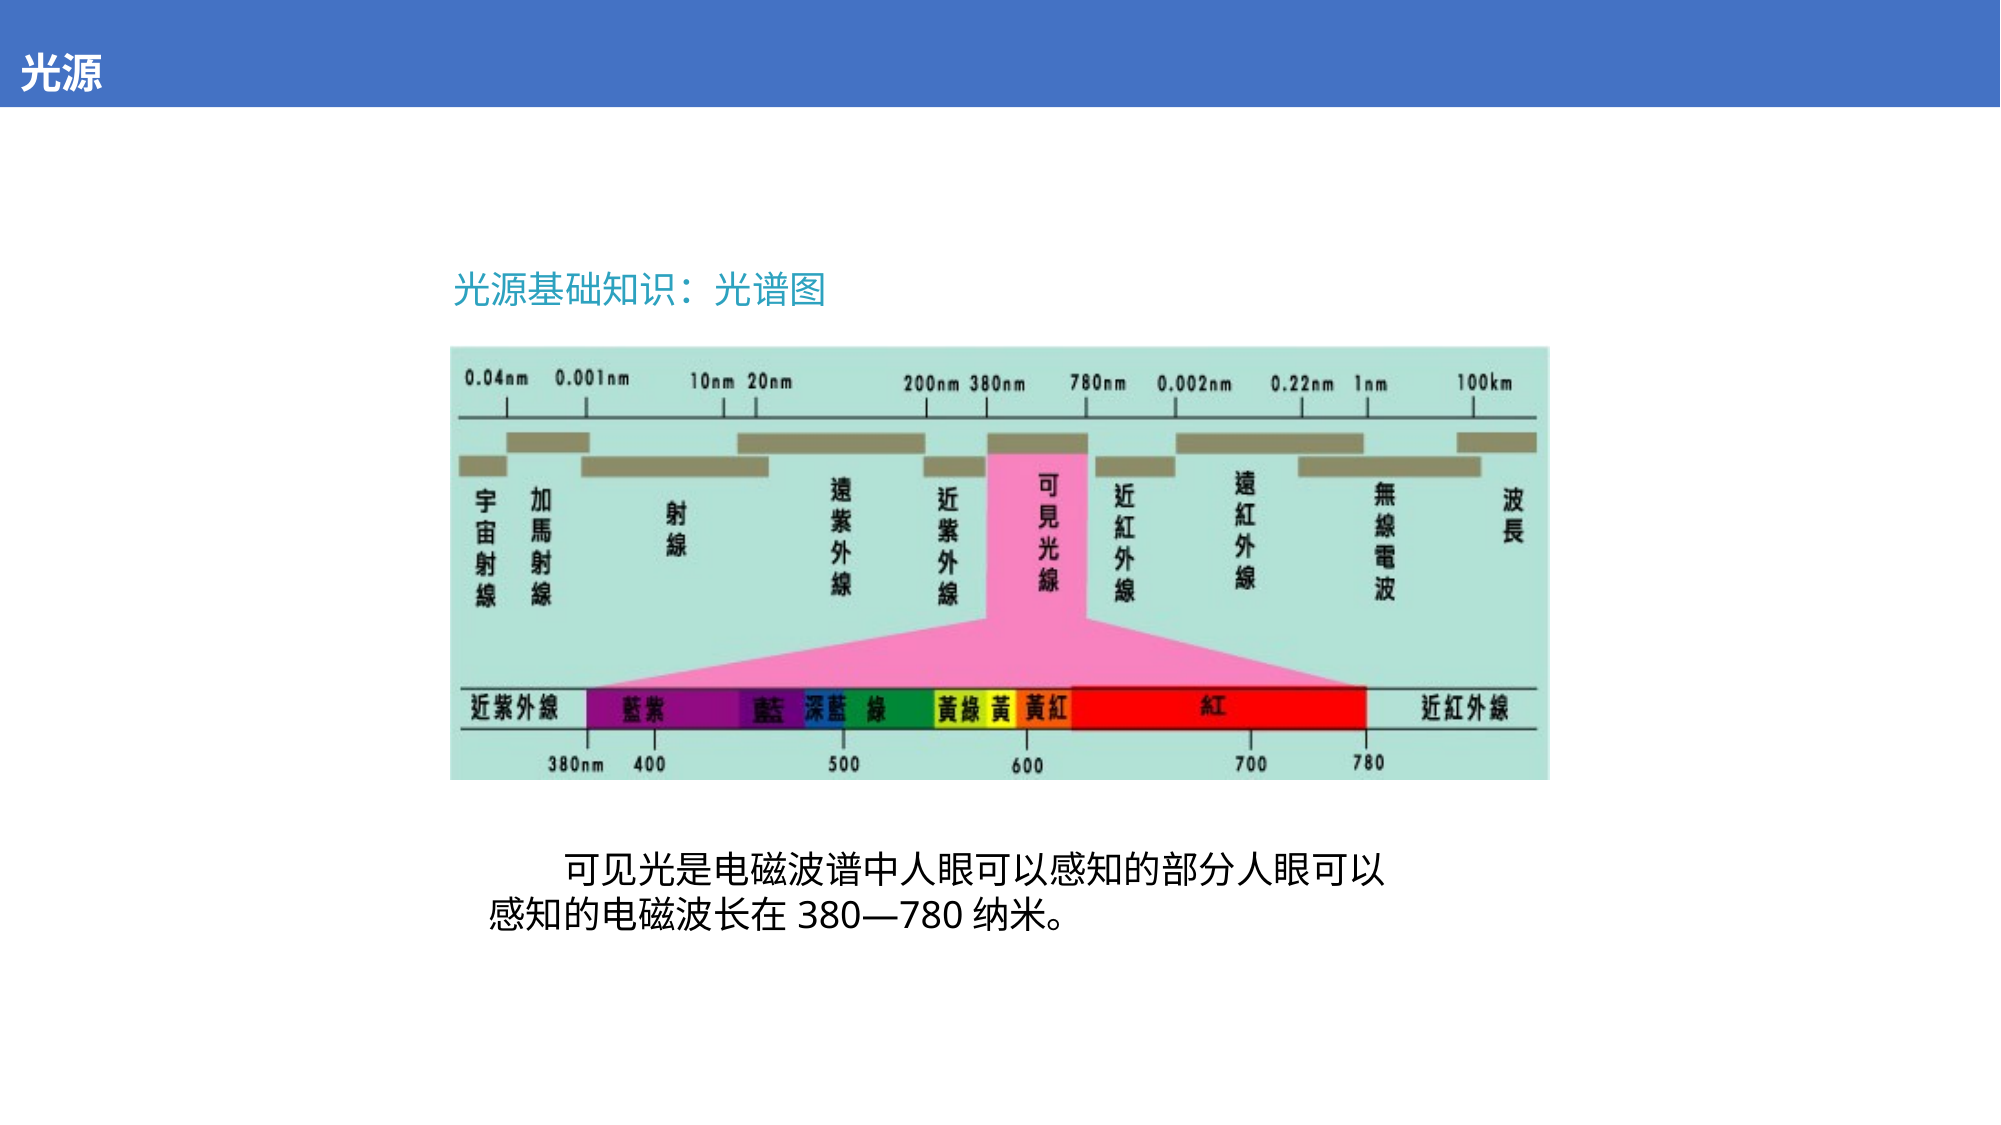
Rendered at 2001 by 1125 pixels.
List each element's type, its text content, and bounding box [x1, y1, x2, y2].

text_box 可见光是电磁波谱中人眼可以感知的部分人眼可以感知的电磁波长在380—780纳米。 [486, 843, 1391, 936]
title 光源 [0, 0, 2000, 108]
text_box 光源基础知识：光谱图 [451, 264, 831, 312]
picture [450, 345, 1550, 780]
